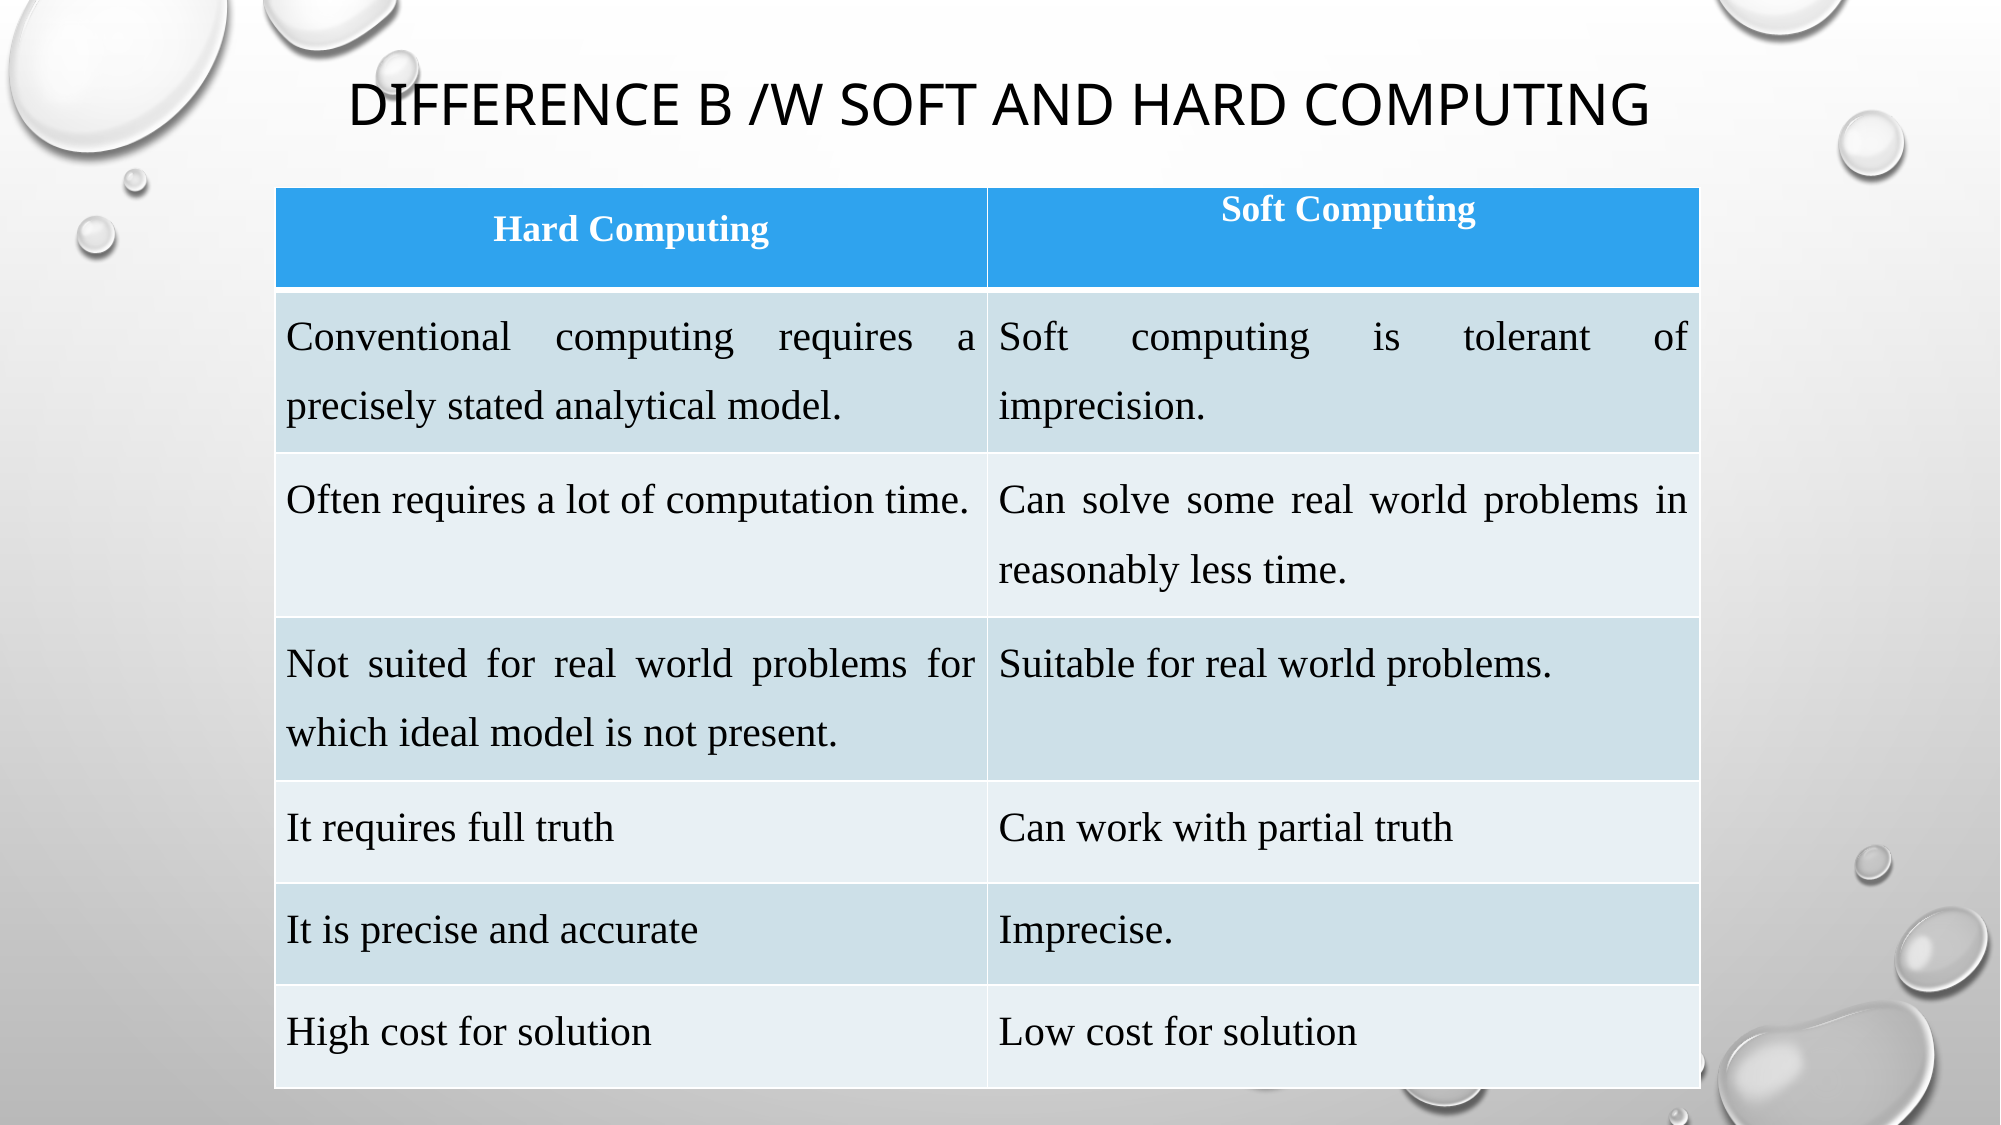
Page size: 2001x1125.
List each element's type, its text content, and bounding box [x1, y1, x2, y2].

table_cell Can work with partial truth [988, 782, 1699, 882]
title Difference b /w Soft and Hard Computing [324, 37, 1675, 170]
picture [0, 0, 2000, 1125]
table_cell It requires full truth [276, 782, 987, 882]
table_cell Low cost for solution [988, 986, 1699, 1087]
table_cell Soft computing is tolerant of imprecision. [988, 293, 1699, 452]
table_cell Can solve some real world problems in reasonably less time. [988, 454, 1699, 616]
table_header Hard Computing [276, 188, 987, 287]
table_cell Conventional computing requires a precisely stated analytical model. [276, 293, 987, 452]
table_cell It is precise and accurate [276, 884, 987, 984]
table_cell Suitable for real world problems. [988, 618, 1699, 780]
table_cell Imprecise. [988, 884, 1699, 984]
table_cell Often requires a lot of computation time. [276, 454, 987, 616]
table_cell Not suited for real world problems for which ideal model is not present. [276, 618, 987, 780]
table_cell High cost for solution [276, 986, 987, 1087]
table_header Soft Computing [988, 188, 1699, 287]
